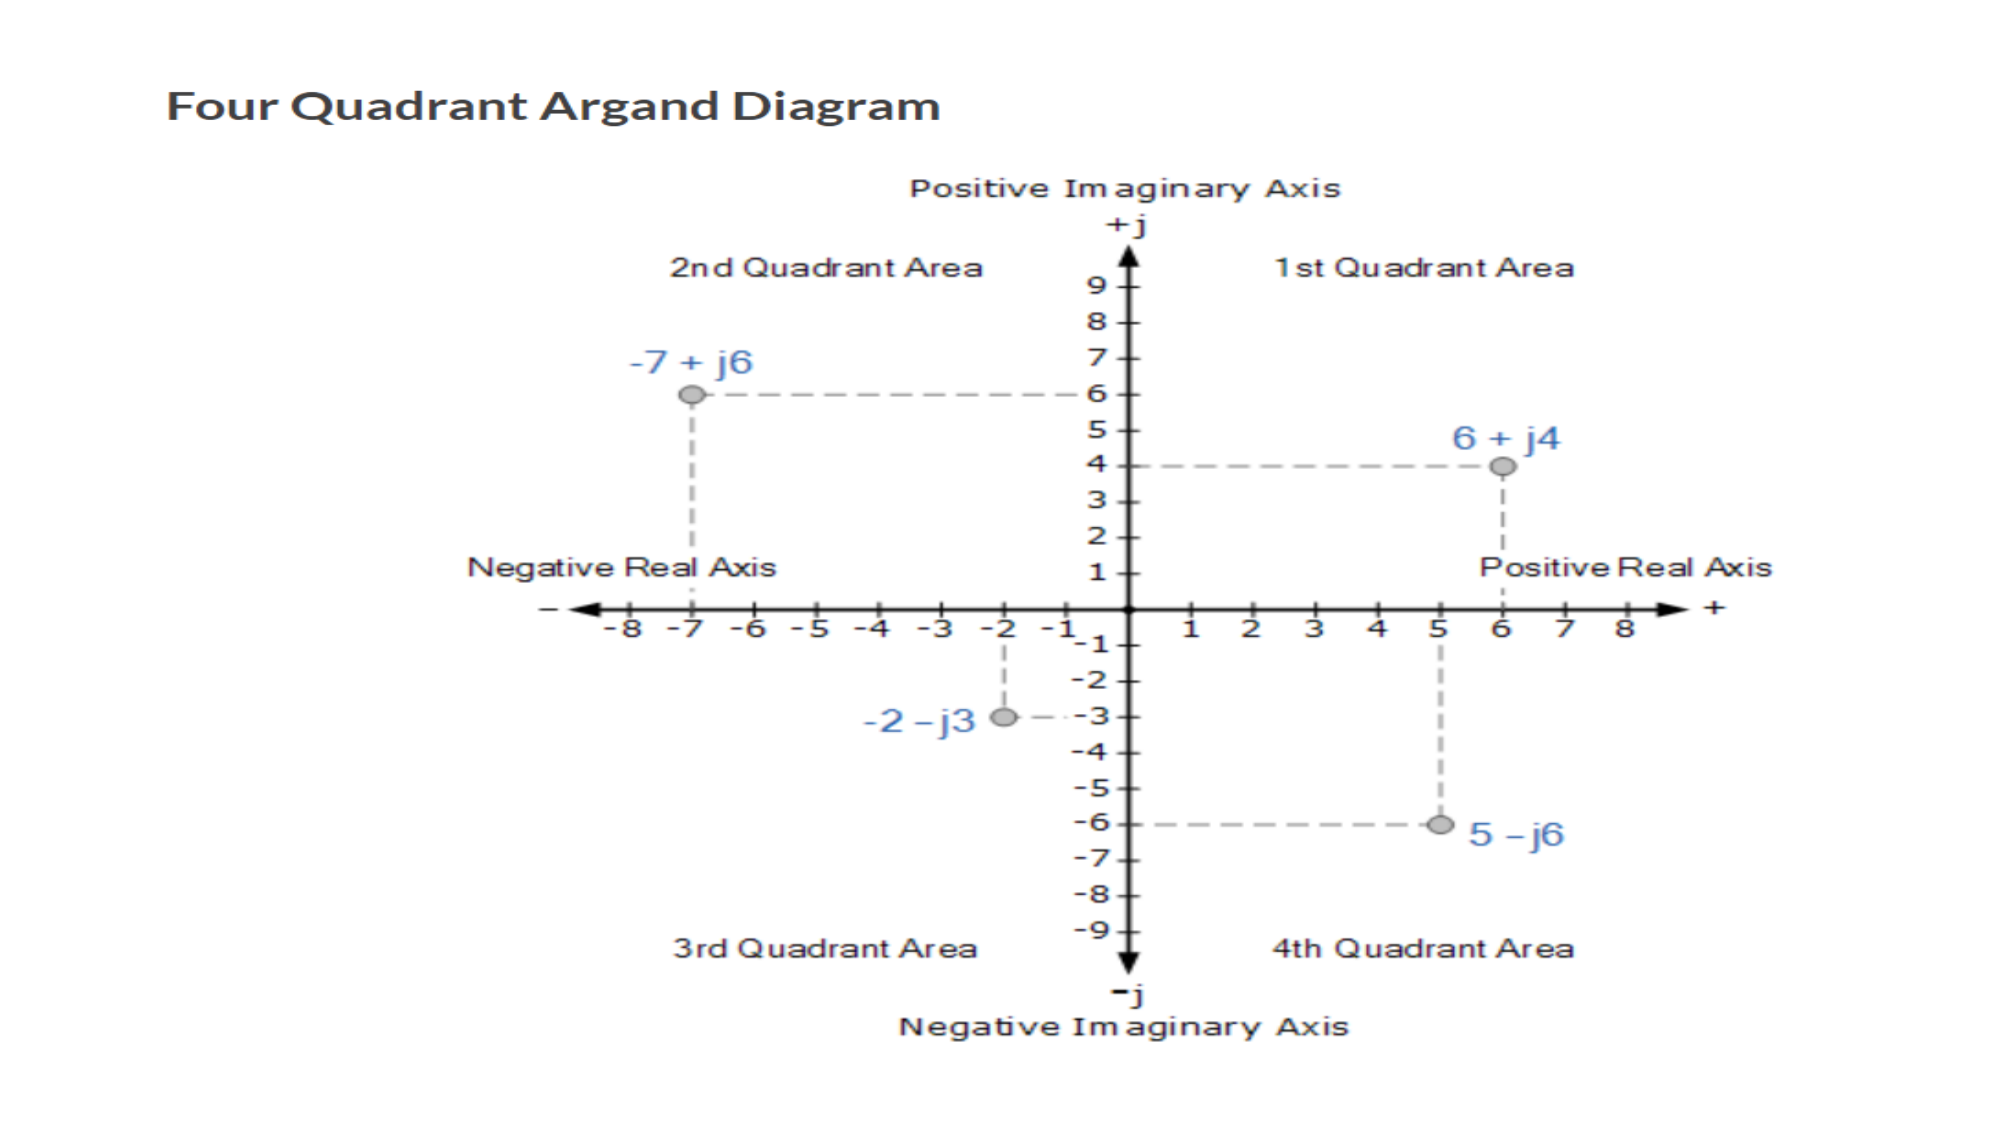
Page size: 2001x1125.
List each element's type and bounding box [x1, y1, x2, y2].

picture [129, 53, 1862, 1062]
